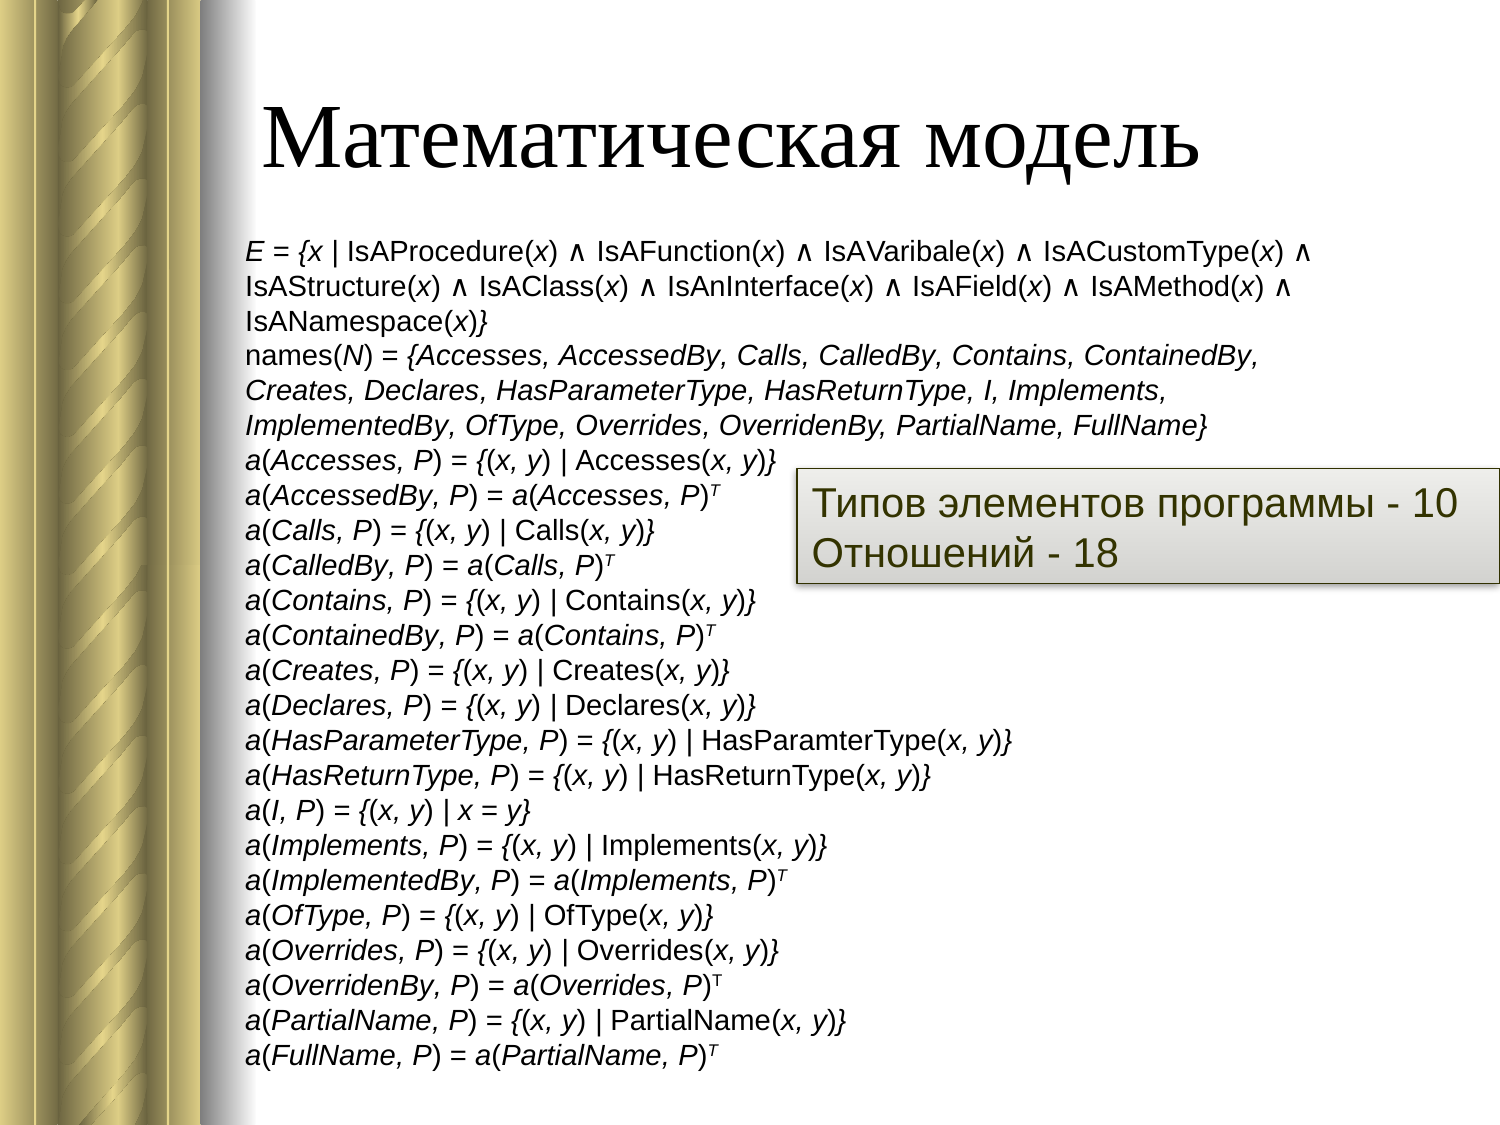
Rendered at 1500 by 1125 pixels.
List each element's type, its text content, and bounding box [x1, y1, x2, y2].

text_box Типов элементов программы - 10 Отношений - 18 [796, 468, 1500, 584]
title Математическая модель [245, 37, 1476, 226]
text_box E = {x | IsAProcedure(x) ∧ IsAFunction(x) ∧ IsAVaribale(x) ∧ IsACustomType(x) ∧ IsAStructure(x) ∧ IsAClass(x) ∧ IsAnInterface(x) ∧ IsAField(x) ∧ IsAMethod(x) ∧ IsANamespace(x)} names(N) = {Accesses, AccessedBy, Calls, CalledBy, Contains, ContainedBy, Creates, Declares, HasParameterType, HasReturnType, I, Implements, ImplementedBy, OfType, Overrides, OverridenBy, PartialName, FullName} a(Accesses, P) = {(x, y) | Accesses(x, y)} a(AccessedBy, P) = a(Accesses, P)T a(Calls, P) = {(x, y) | Calls(x, y)} a(CalledBy, P) = a(Calls, P)T a(Contains, P) = {(x, y) | Contains(x, y)} a(ContainedBy, P) = a(Contains, P)T a(Creates, P) = {(x, y) | Creates(x, y)} a(Declares, P) = {(x, y) | Declares(x, y)} a(HasParameterType, P) = {(x, y) | HasParamterType(x, y)} a(HasReturnType, P) = {(x, y) | HasReturnType(x, y)} a(I, P) = {(x, y) | x = y} a(Implements, P) = {(x, y) | Implements(x, y)} a(ImplementedBy, P) = a(Implements, P)T a(OfType, P) = {(x, y) | OfType(x, y)} a(Overrides, P) = {(x, y) | Overrides(x, y)} a(OverridenBy, P) = a(Overrides, P)T a(PartialName, P) = {(x, y) | PartialName(x, y)} a(FullName, P) = a(PartialName, P)T [230, 224, 1379, 1079]
